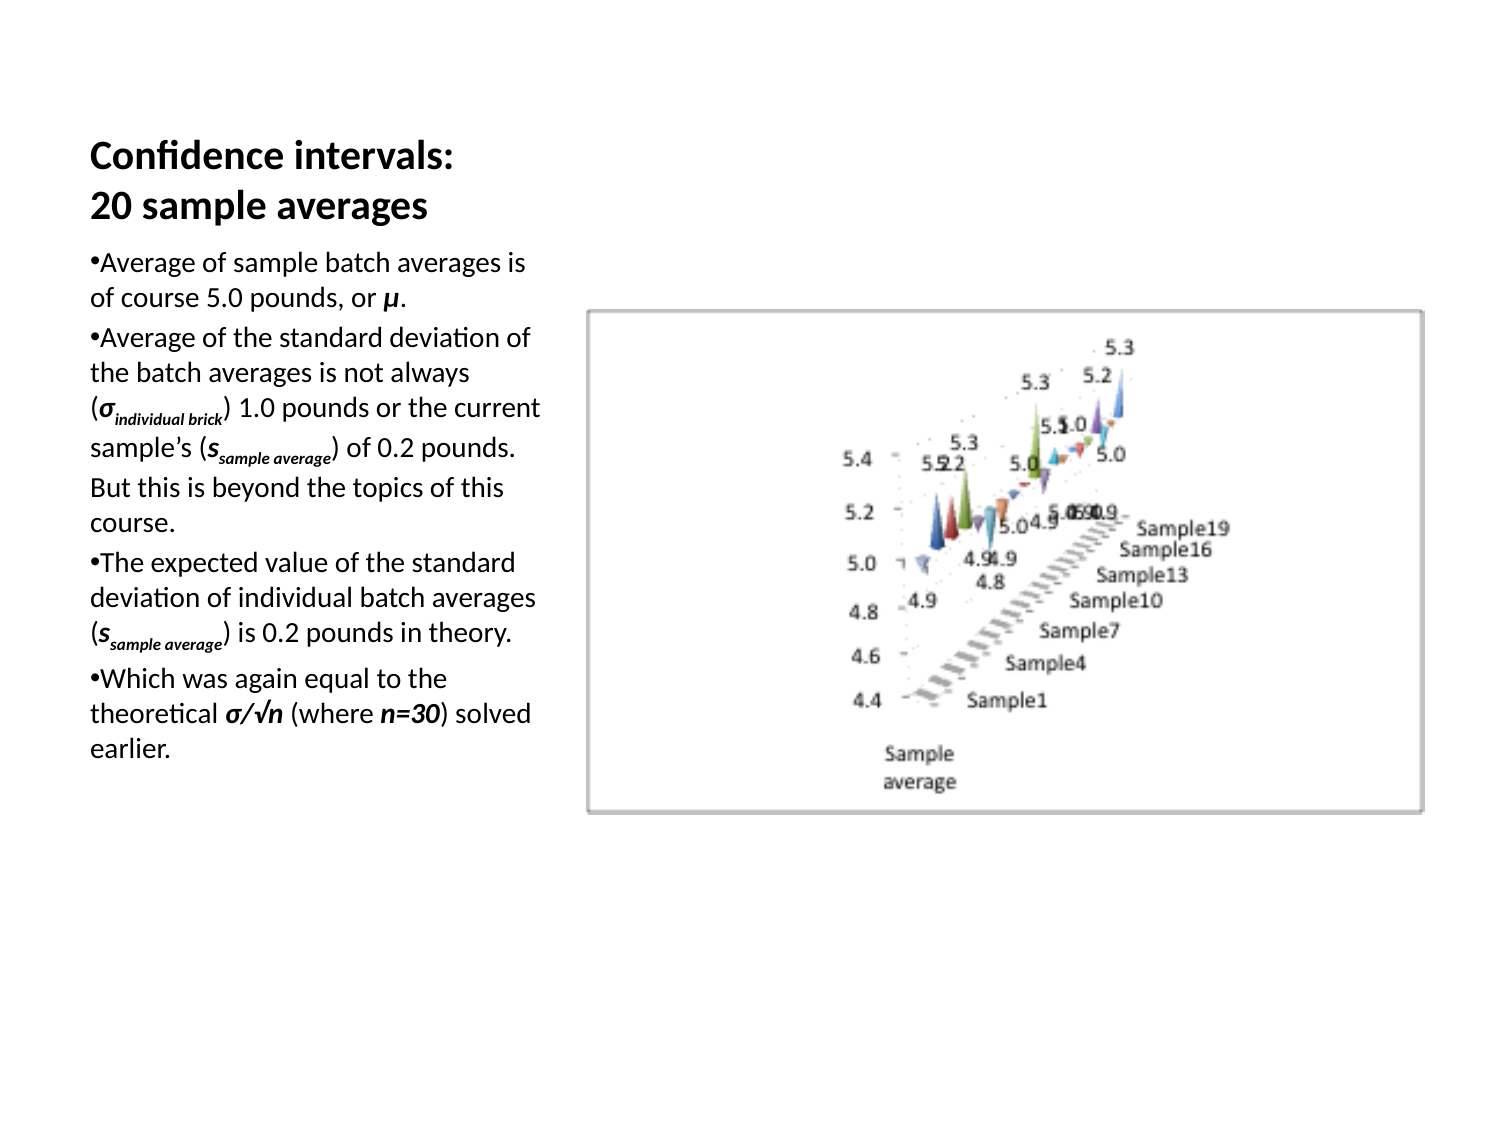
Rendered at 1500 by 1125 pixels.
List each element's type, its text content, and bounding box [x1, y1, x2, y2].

title Confidence intervals: 20 sample averages [75, 44, 569, 235]
picture [586, 309, 1426, 816]
list Average of sample batch averages is of course 5.0 pounds, or μ. Average of the standard deviation of the batch averages is not always (σindividual brick) 1.0 pounds or the current sample’s (ssample average) of 0.2 pounds. But this is beyond the topics of this course. The expected value of the standard deviation of individual batch averages (ssample average) is 0.2 pounds in theory. Which was again equal to the theoretical σ/√n (where n=30) solved earlier. [75, 235, 569, 1005]
